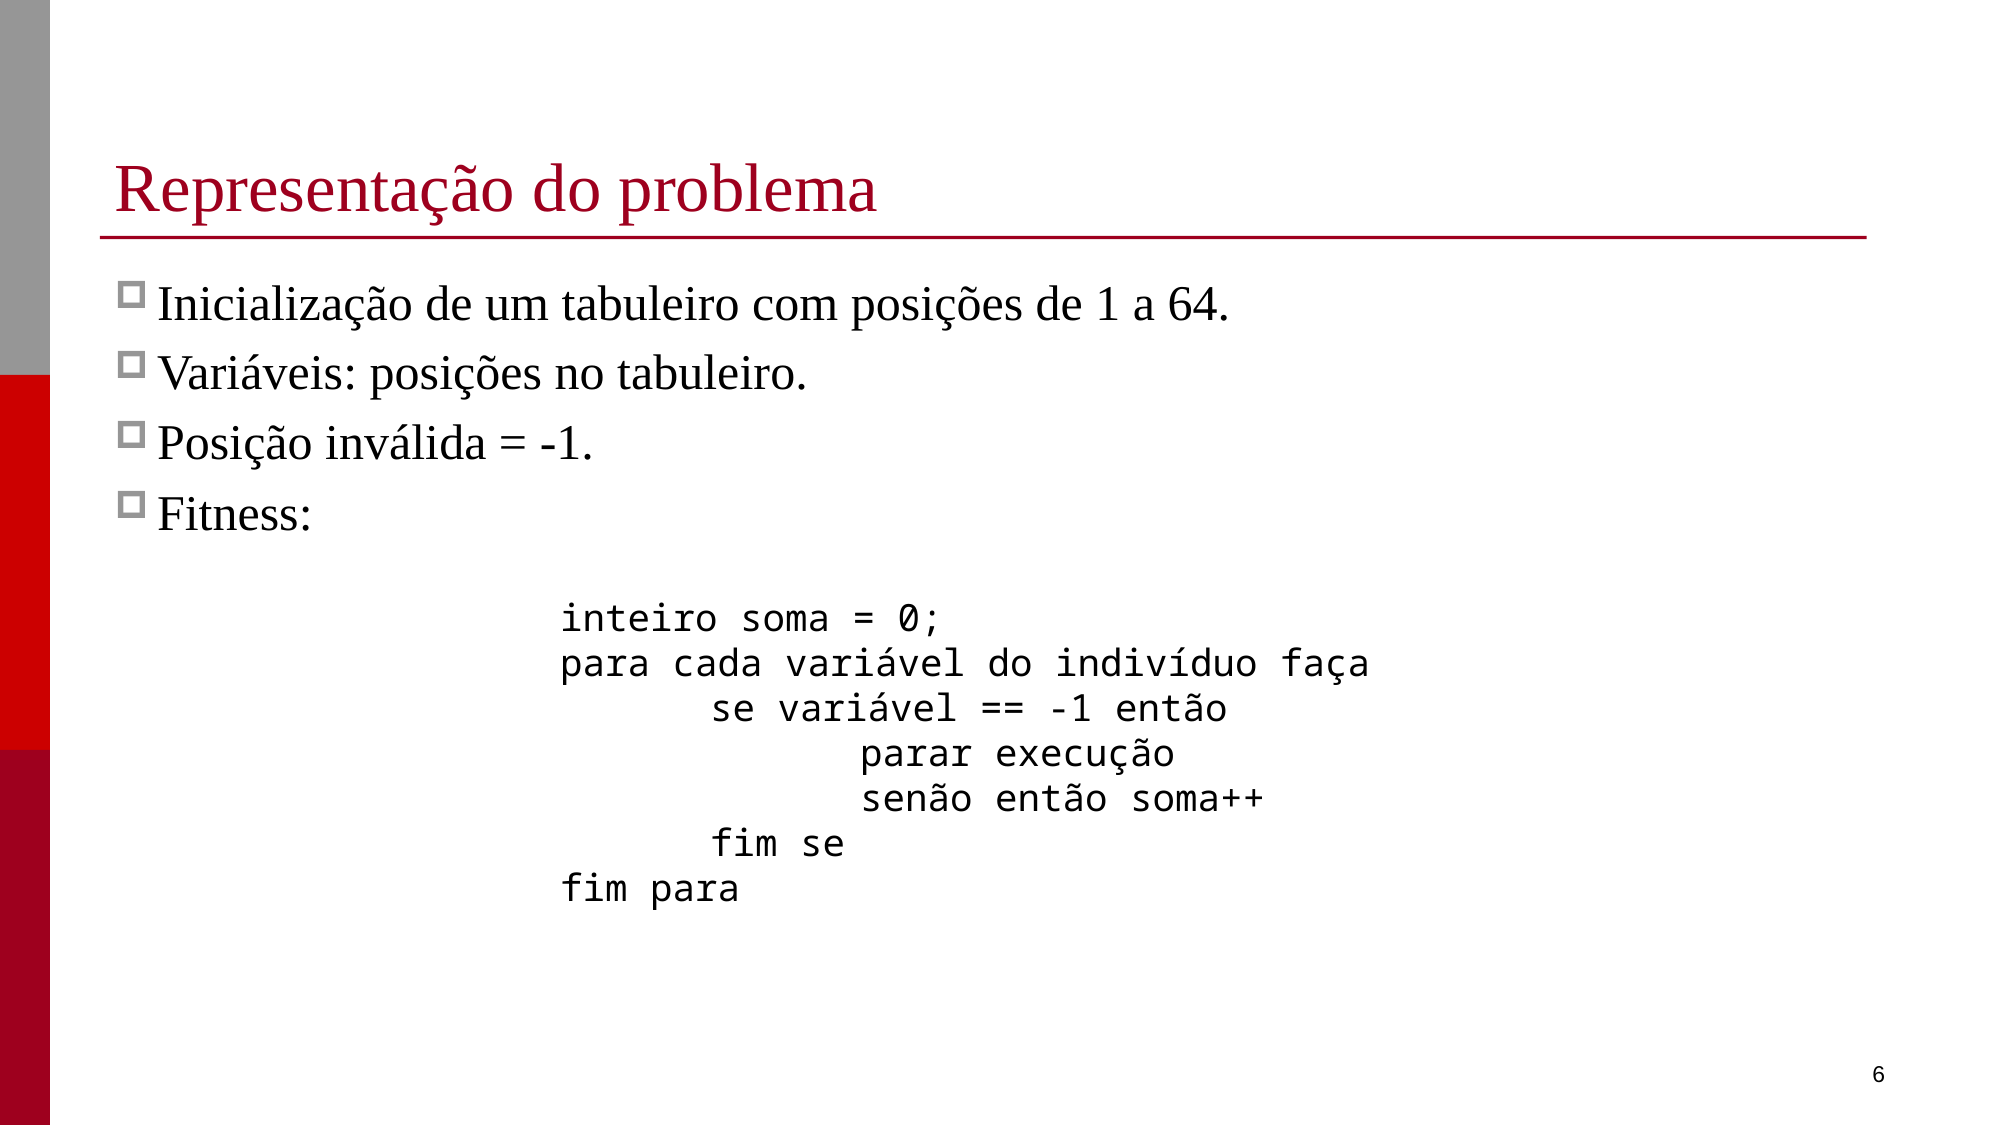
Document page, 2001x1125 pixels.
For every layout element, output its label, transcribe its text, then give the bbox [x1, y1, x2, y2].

list Inicialização de um tabuleiro com posições de 1 a 64. Variáveis: posições no tabuleiro. Posição inválida = -1. Fitness: [99, 262, 1900, 1006]
text_box inteiro soma = 0; para cada variável do indivíduo faça se variável == -1 então parar execução senão então soma++ fim se fim para [545, 586, 1455, 961]
title Representação do problema [99, 45, 1900, 233]
slide_number 6 [1433, 1052, 1900, 1108]
